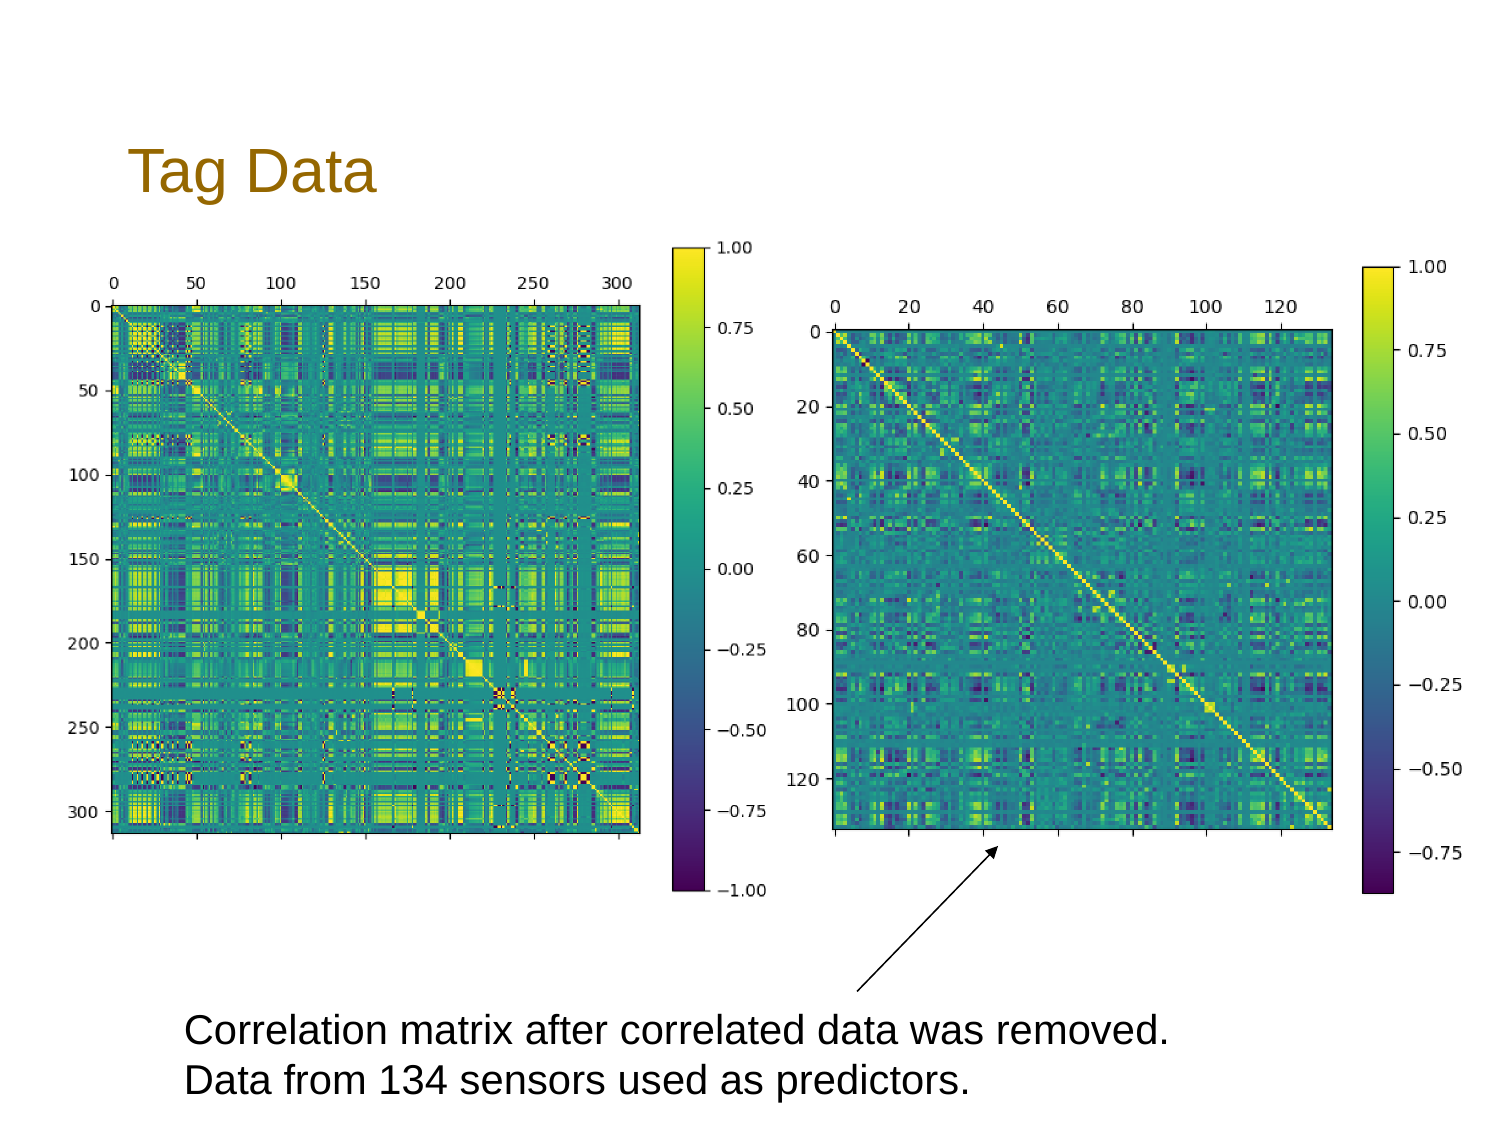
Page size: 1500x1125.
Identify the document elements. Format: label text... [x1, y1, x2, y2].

picture [773, 244, 1480, 914]
title Tag Data [112, 62, 1388, 213]
picture [64, 216, 769, 909]
text_box Correlation matrix after correlated data was removed. Data from 134 sensors used as predictors. [168, 995, 1480, 1111]
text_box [856, 845, 999, 992]
